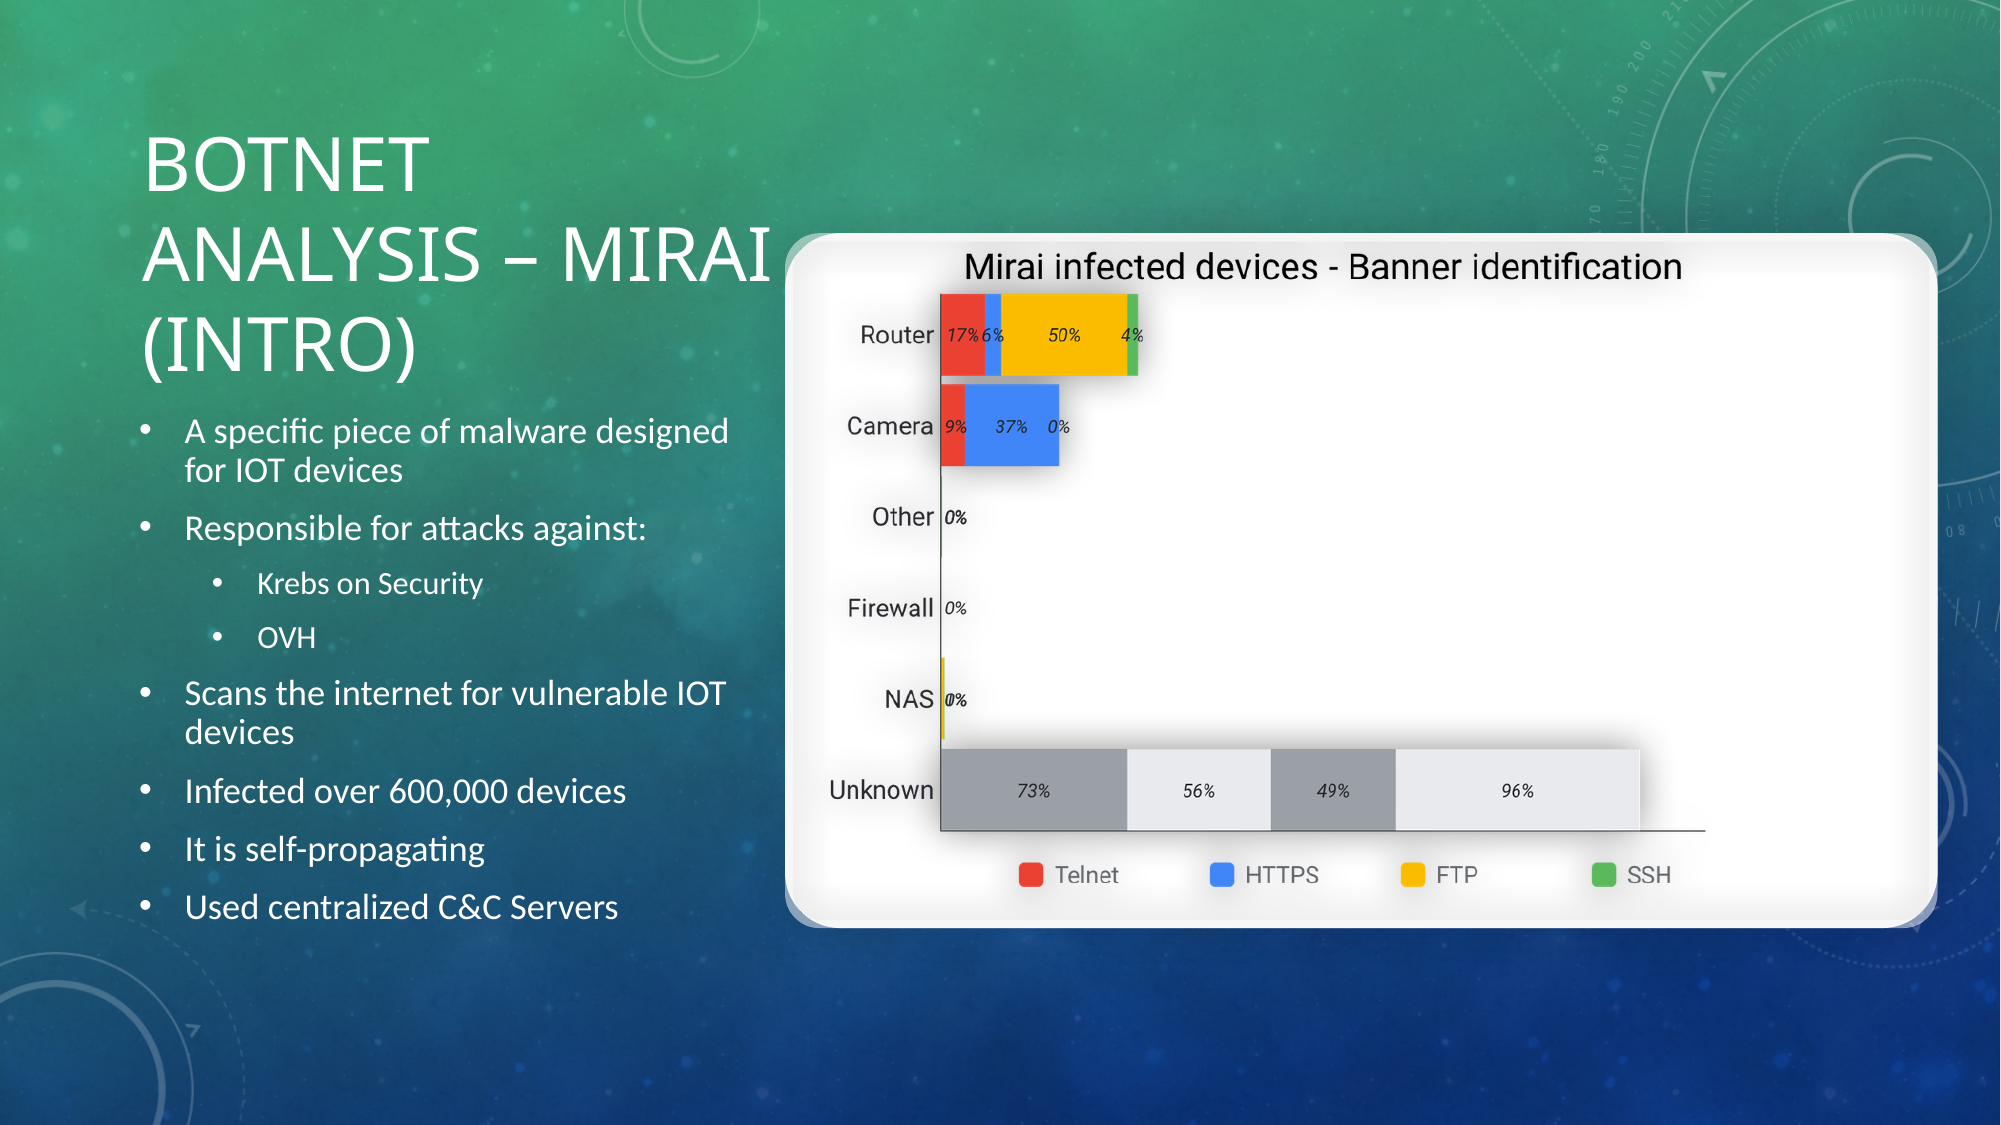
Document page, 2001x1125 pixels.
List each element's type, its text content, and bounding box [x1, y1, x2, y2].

title Botnet analysis – mirai (Intro) [134, 132, 789, 370]
picture [0, 0, 2001, 1125]
list A specific piece of malware designed for IOT devices Responsible for attacks against: Krebs on Security OVH Scans the internet for vulnerable IOT devices Infected over 600,000 devices It is self-propagating Used centralized C&C Servers [131, 370, 789, 969]
